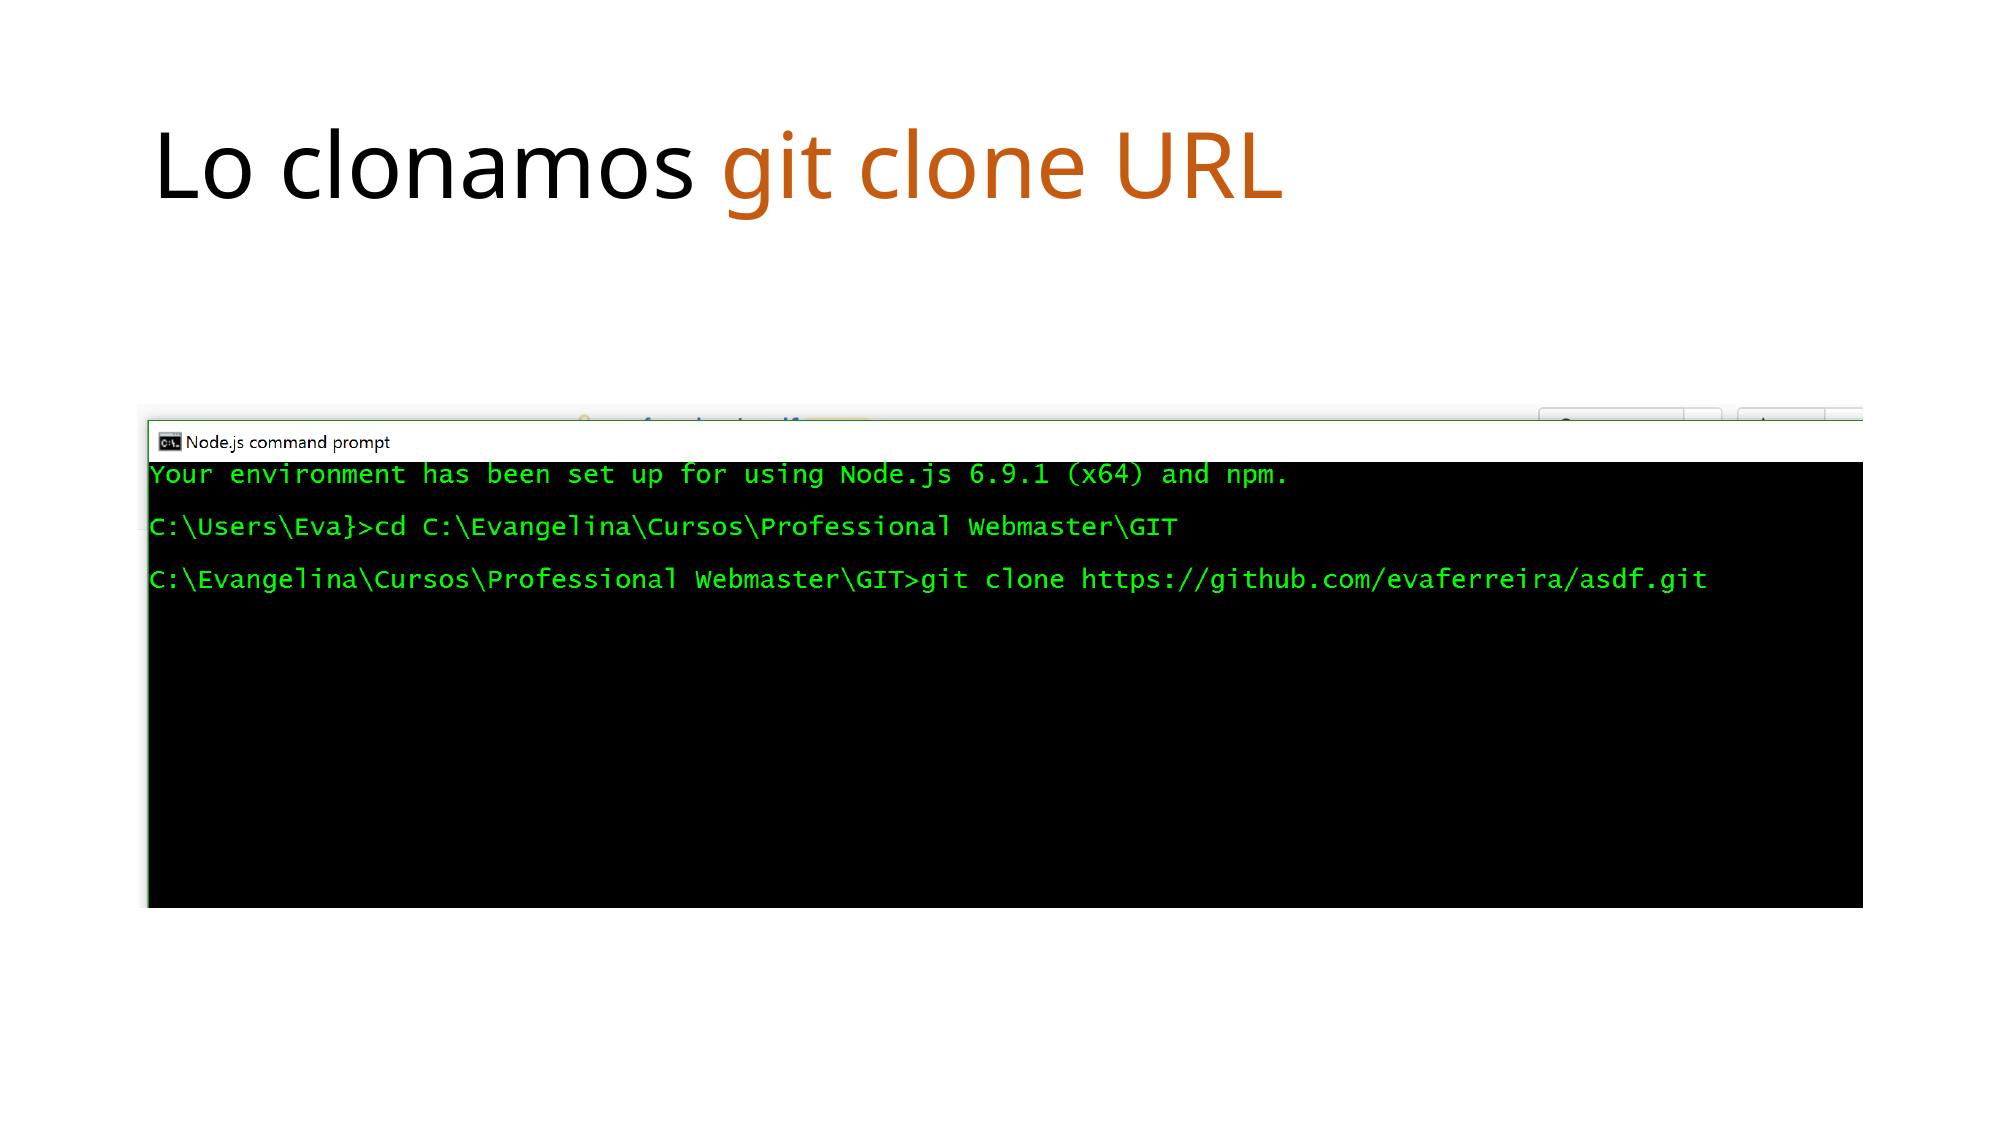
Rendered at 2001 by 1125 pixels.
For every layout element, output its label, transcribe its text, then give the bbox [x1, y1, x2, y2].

title Lo clonamos git clone URL [137, 59, 1863, 278]
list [137, 404, 1863, 908]
